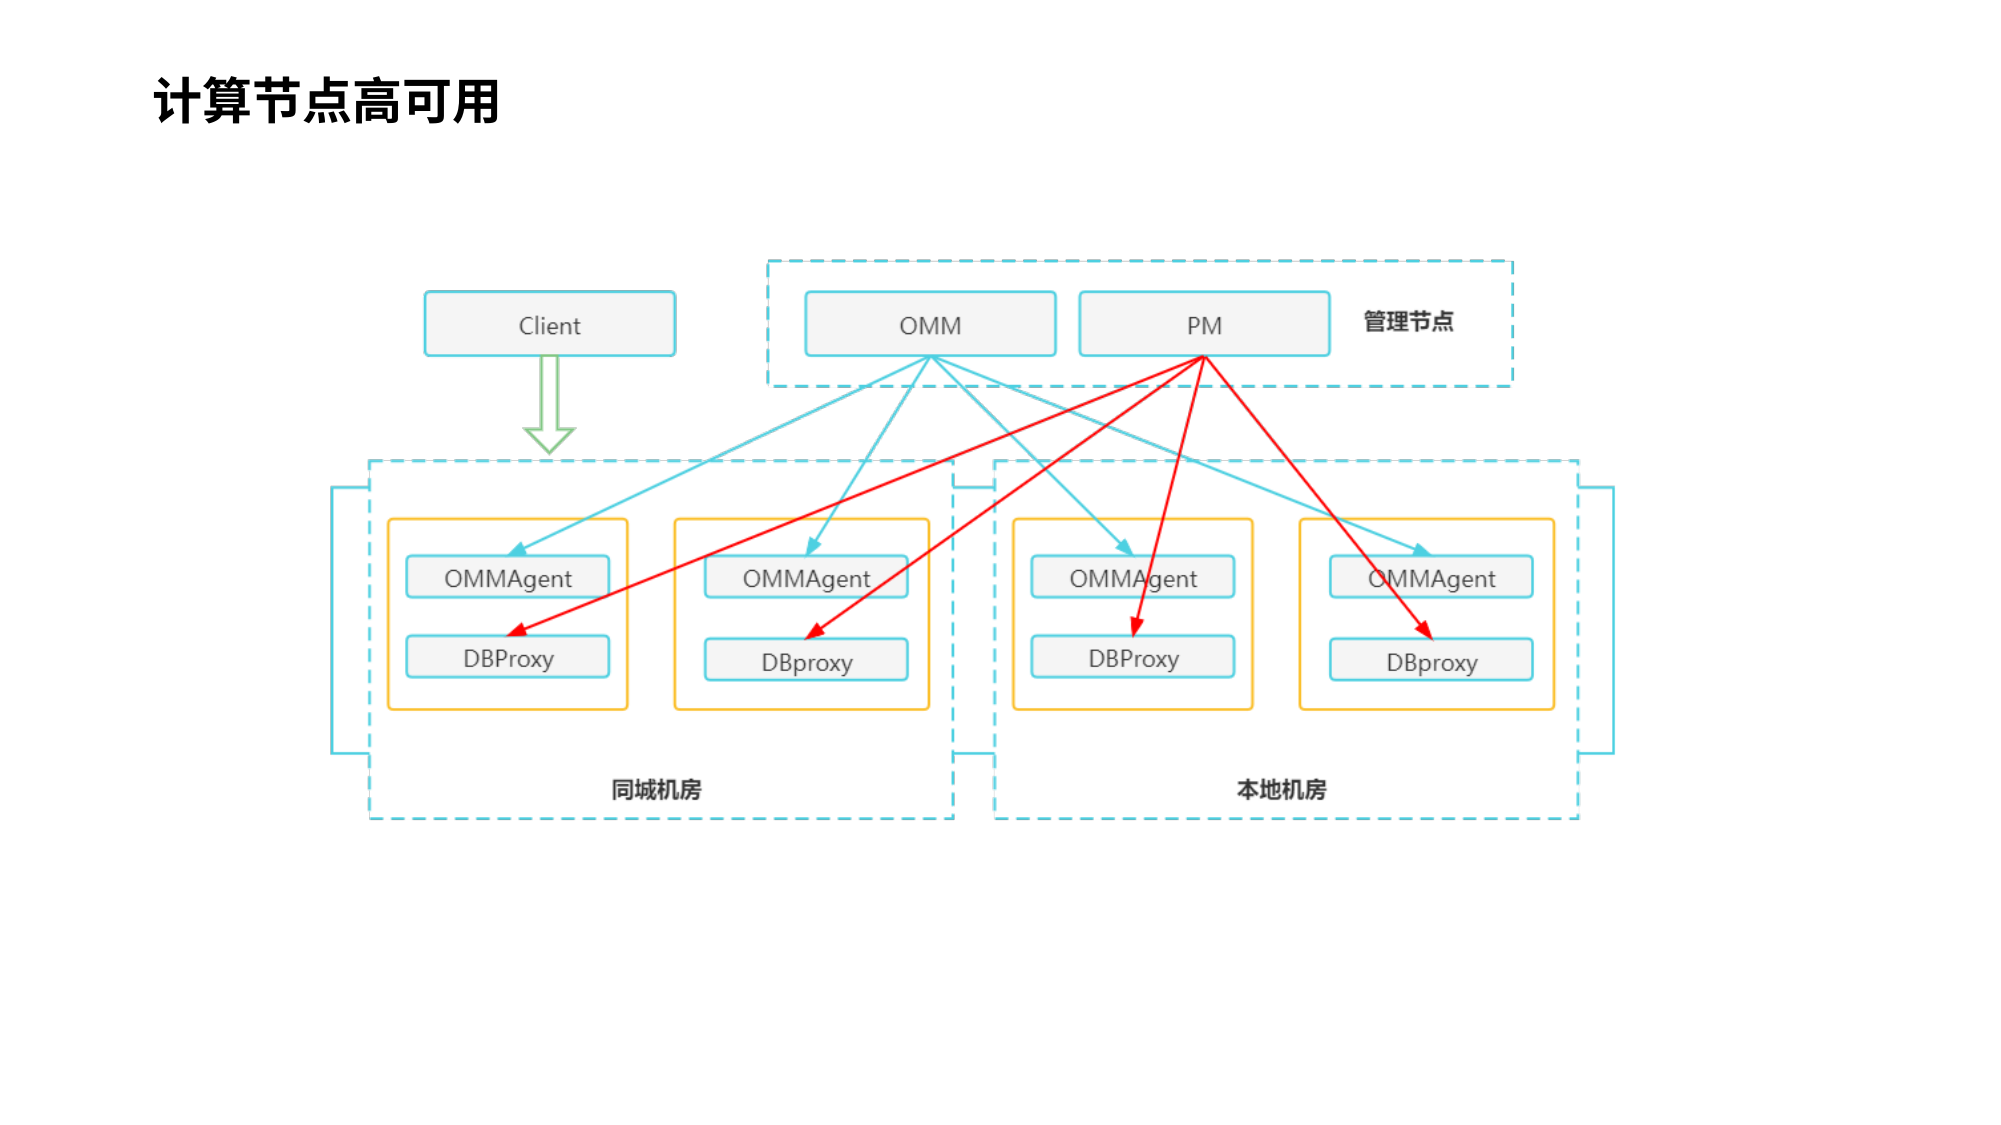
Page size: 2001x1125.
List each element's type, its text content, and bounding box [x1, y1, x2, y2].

title 计算节点高可用 [137, 59, 559, 147]
picture [299, 228, 1647, 852]
